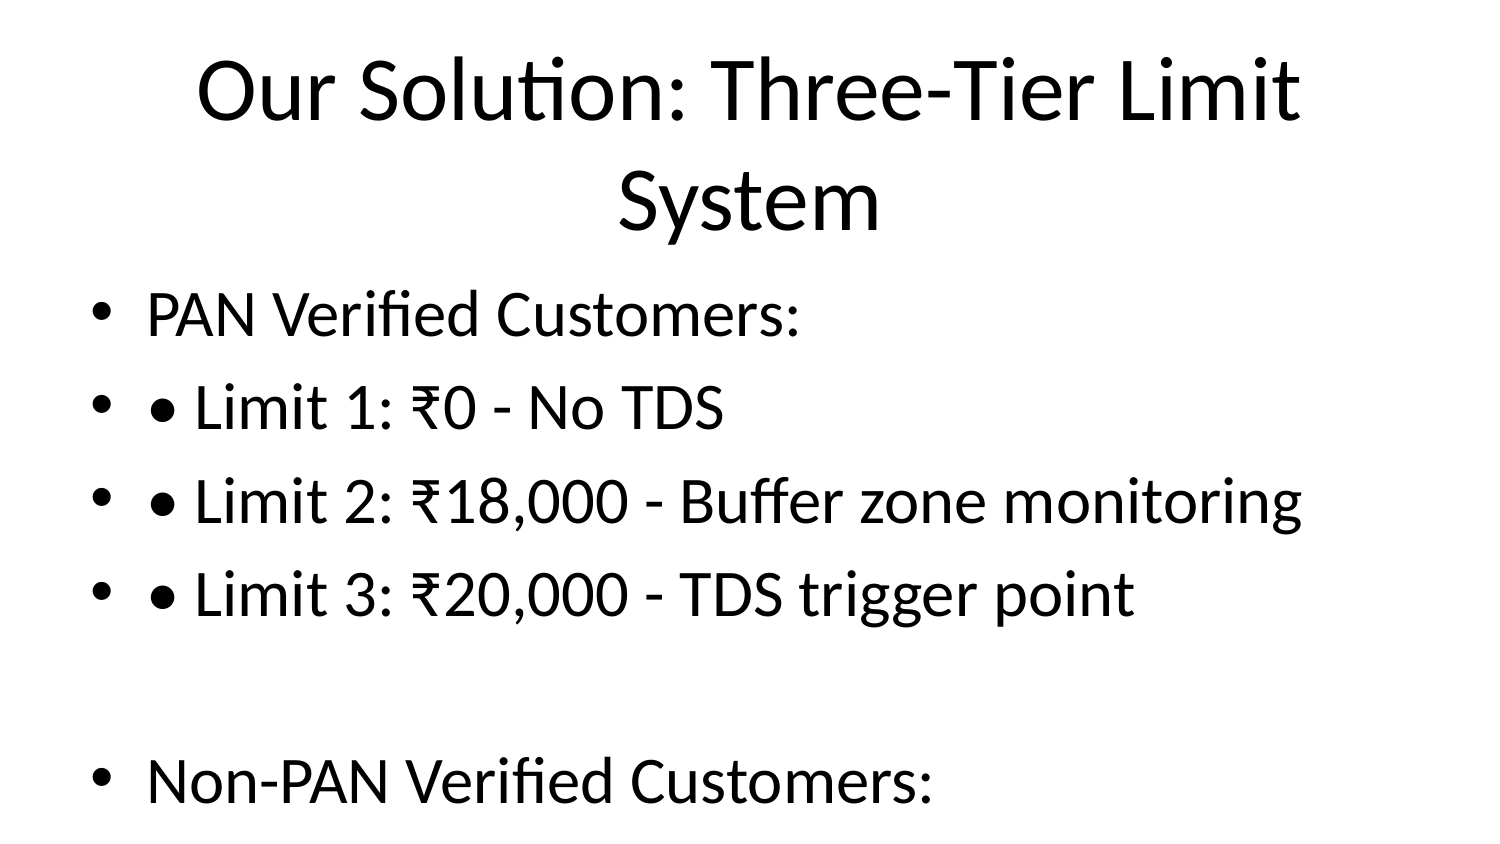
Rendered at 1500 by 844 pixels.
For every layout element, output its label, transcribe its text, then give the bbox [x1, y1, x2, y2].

title Our Solution: Three-Tier Limit System [75, 45, 1425, 233]
list PAN Verified Customers: • Limit 1: ₹0 - No TDS • Limit 2: ₹18,000 - Buffer zone monitoring • Limit 3: ₹20,000 - TDS trigger point Non-PAN Verified Customers: • Limit 1: ₹0 - No benefits • Limit 2: ₹16,000 - Earlier intervention • Limit 3: ₹20,000 - Higher TDS rate (20%) [75, 262, 1425, 844]
